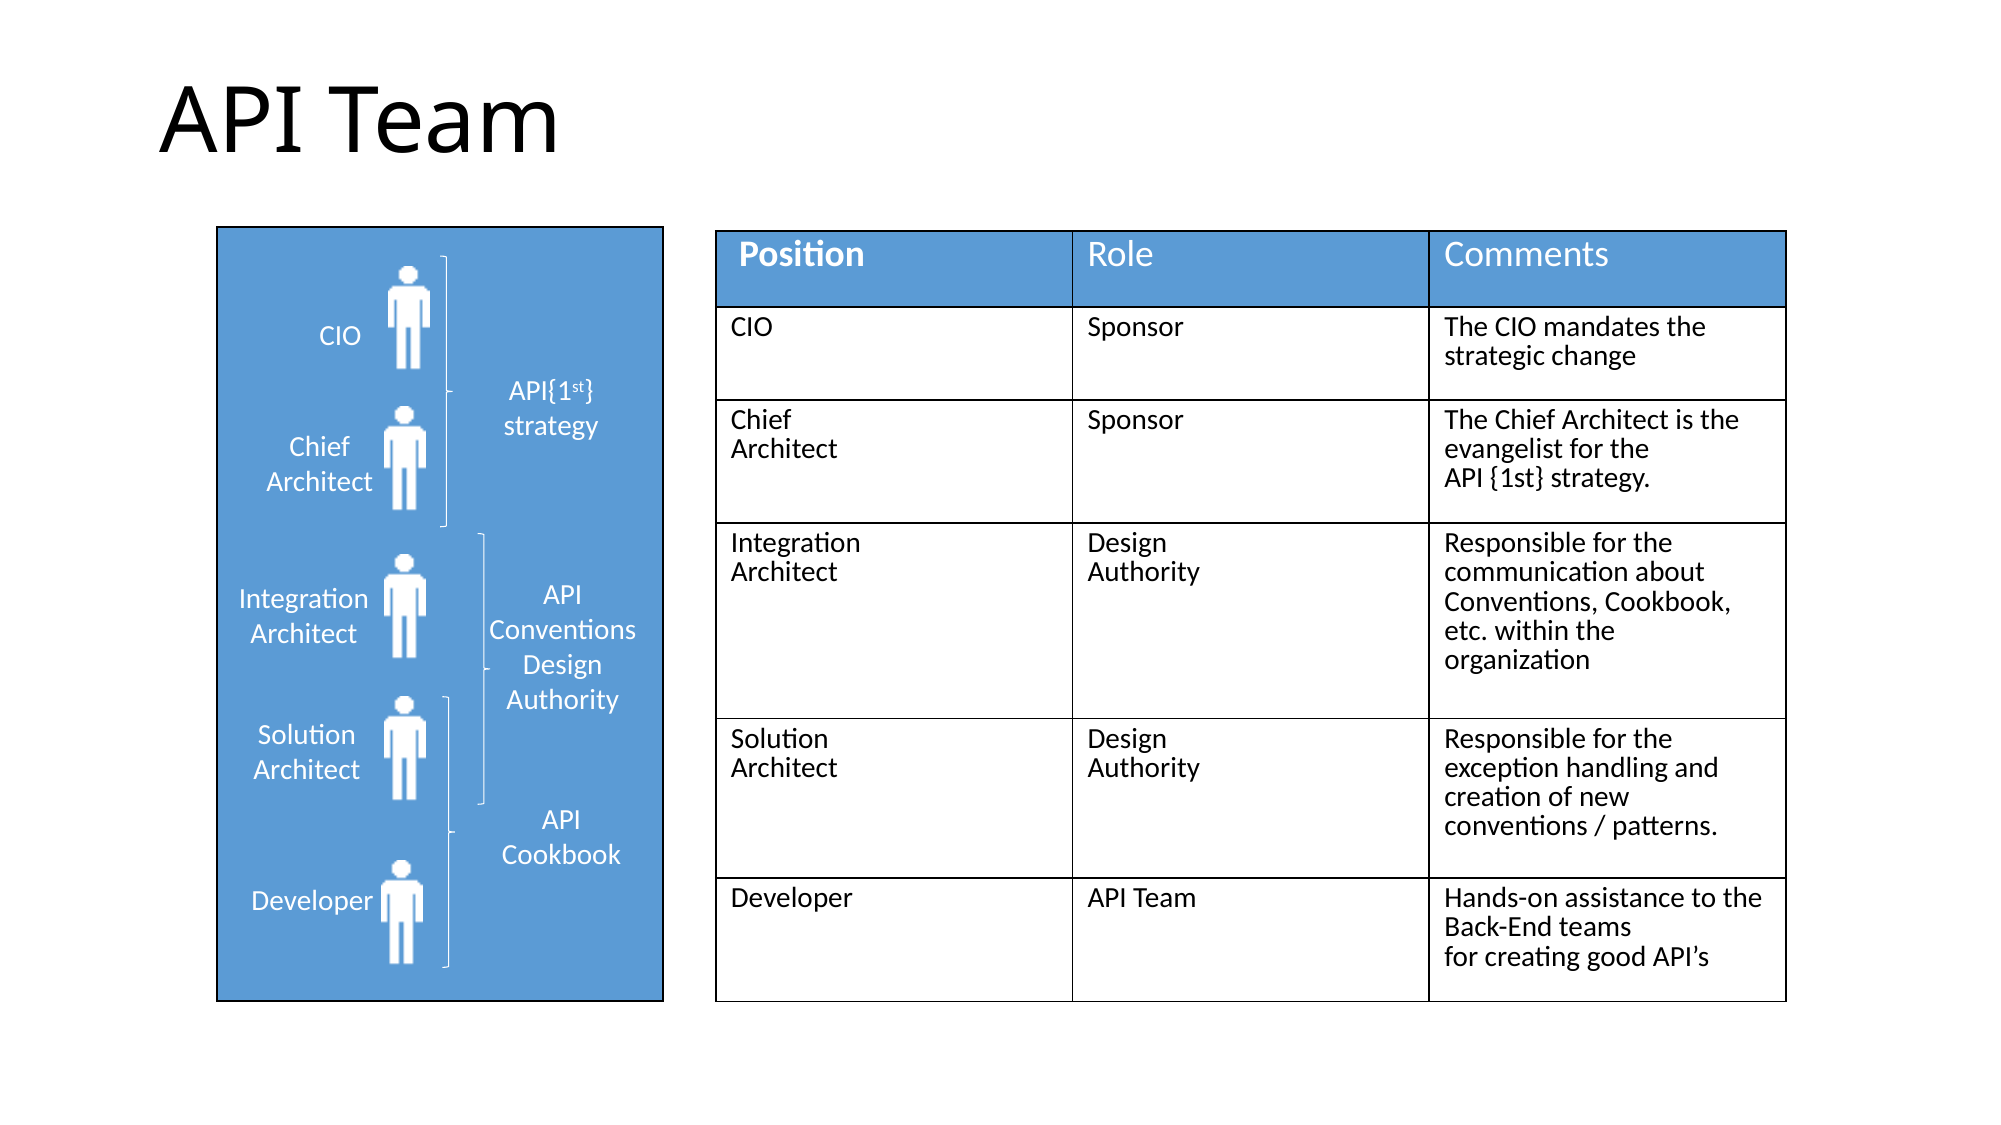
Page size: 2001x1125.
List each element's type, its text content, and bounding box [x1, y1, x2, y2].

table_cell Responsible for the communication about Conventions, Cookbook, etc. within the organization [1430, 524, 1785, 718]
picture [384, 554, 426, 663]
picture [384, 406, 426, 515]
table_header Role [1073, 232, 1428, 306]
text_box CIO [296, 298, 385, 370]
table_cell CIO [717, 308, 1072, 399]
table_cell Hands-on assistance to the Back-End teams for creating good API’s [1430, 879, 1785, 1001]
text_box Chief Architect [234, 409, 384, 515]
text_box API Cookbook [475, 782, 648, 888]
table_cell Integration Architect [717, 524, 1072, 718]
text_box Solution Architect [229, 697, 384, 804]
table_cell Design Authority [1073, 524, 1428, 718]
text_box [216, 226, 664, 1002]
table_cell Solution Architect [717, 719, 1072, 877]
list [137, 299, 1863, 1014]
text_box API Conventions Design Authority [465, 554, 660, 736]
table_cell Design Authority [1073, 719, 1428, 877]
picture [388, 266, 430, 374]
table_cell The Chief Architect is the evangelist for the API {1st} strategy. [1430, 401, 1785, 522]
table_header Comments [1430, 232, 1785, 306]
table_cell Chief Architect [717, 401, 1072, 522]
text_box API{1st} strategy [465, 353, 637, 460]
text_box Integration Architect [218, 561, 390, 667]
table_cell Developer [717, 879, 1072, 1001]
table_cell The CIO mandates the strategic change [1430, 308, 1785, 399]
table_cell Responsible for the exception handling and creation of new conventions / patterns. [1430, 719, 1785, 877]
picture [381, 860, 423, 969]
text_box [442, 696, 455, 968]
table_cell Sponsor [1073, 401, 1428, 522]
text_box Developer [227, 846, 399, 952]
table_header Position [717, 232, 1072, 306]
text_box [477, 533, 485, 554]
picture [384, 696, 426, 805]
text_box [477, 736, 485, 782]
table_cell API Team [1073, 879, 1428, 1001]
text_box [440, 255, 453, 528]
table_cell Sponsor [1073, 308, 1428, 399]
title API Team [144, 13, 1870, 232]
